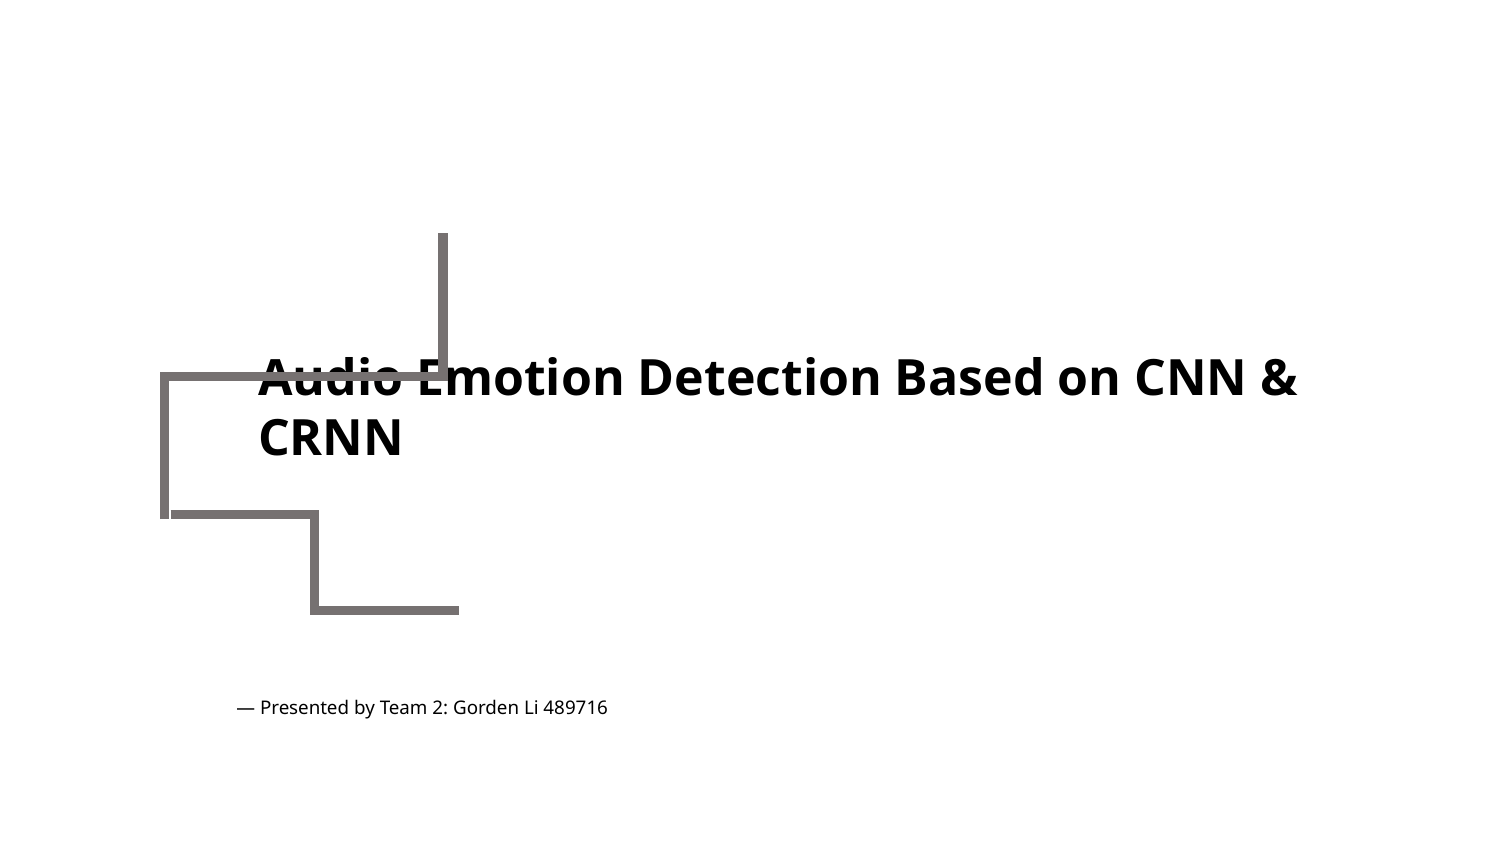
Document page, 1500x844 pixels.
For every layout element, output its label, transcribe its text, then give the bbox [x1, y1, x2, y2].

text_box — Presented by Team 2: Gorden Li 489716 [221, 688, 1419, 726]
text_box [164, 233, 1448, 611]
